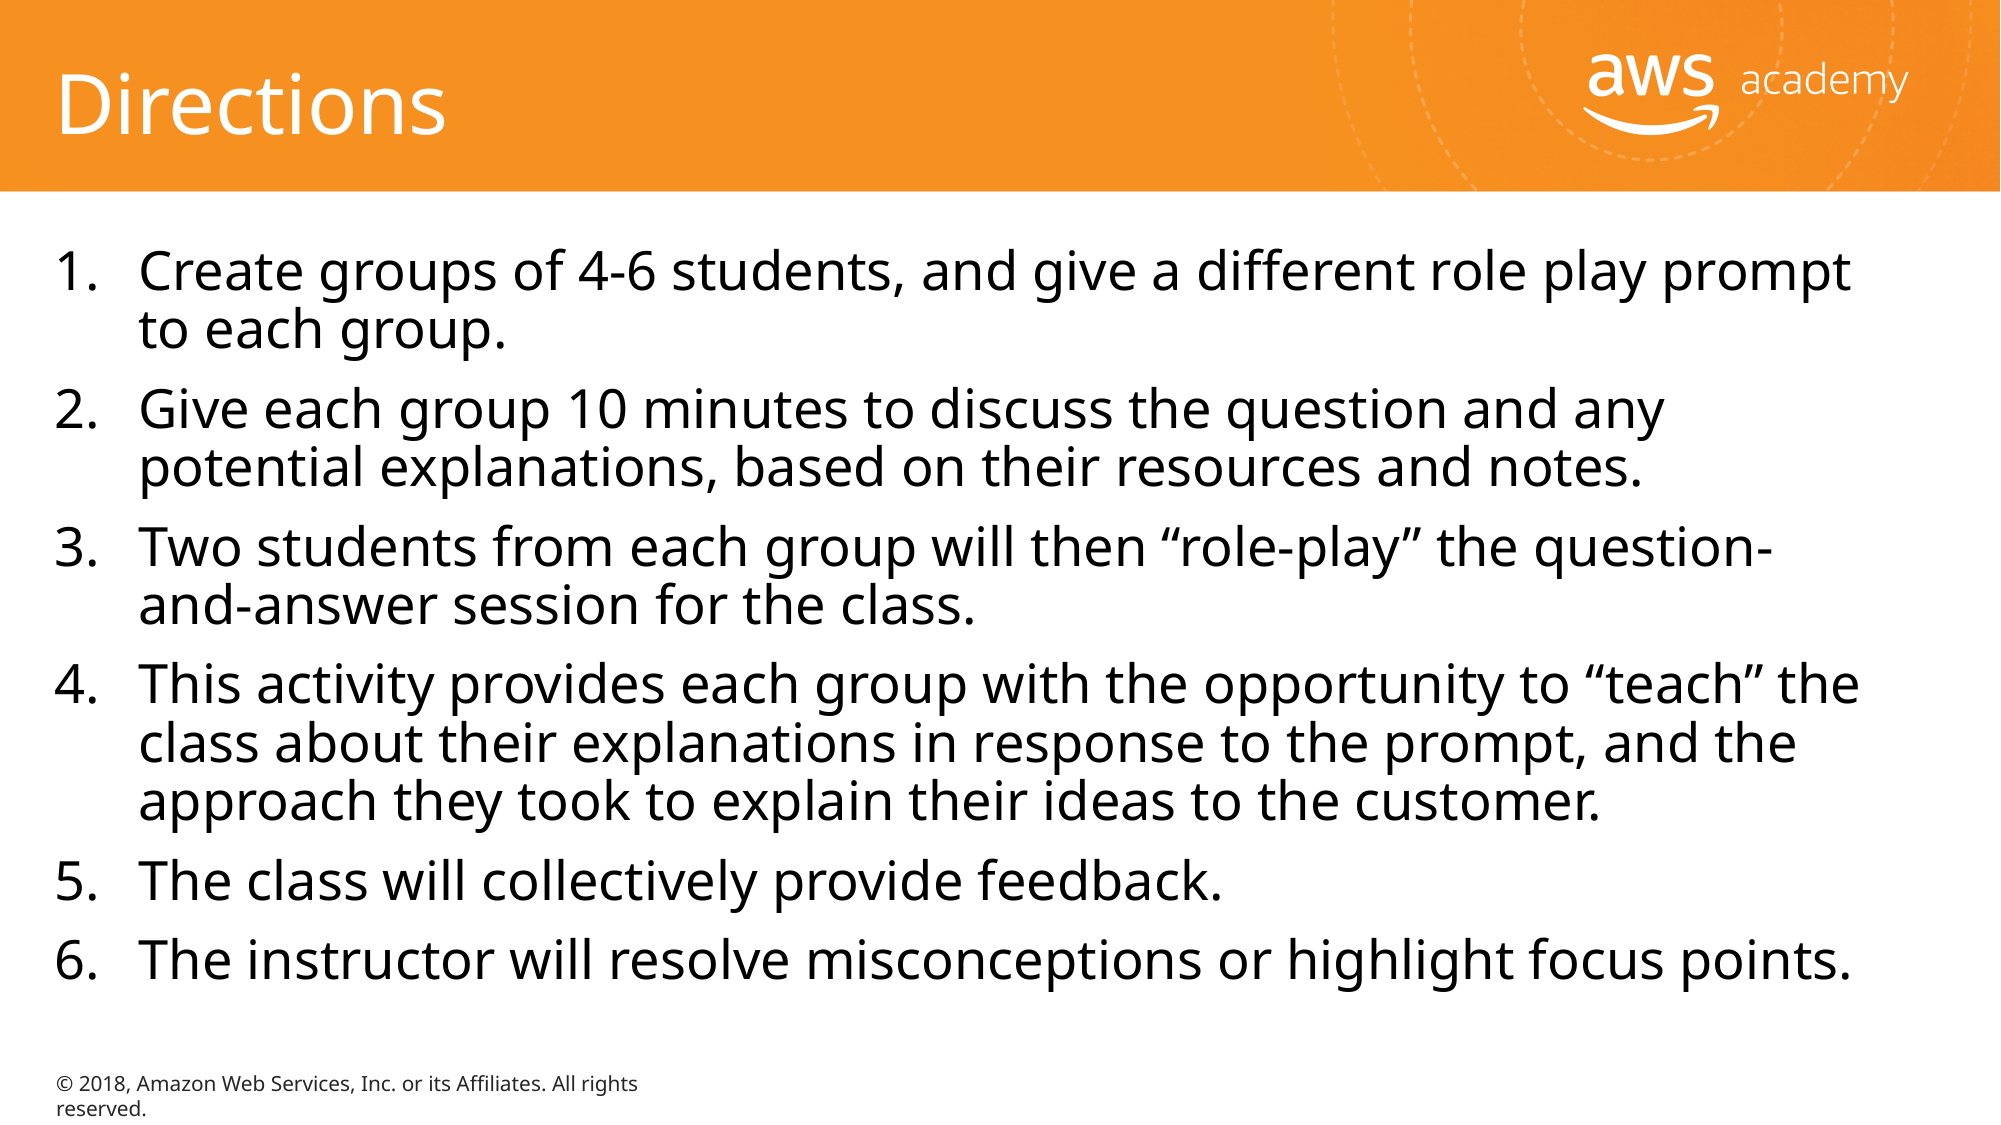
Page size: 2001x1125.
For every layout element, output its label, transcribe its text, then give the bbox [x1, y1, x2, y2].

list Create groups of 4-6 students, and give a different role play prompt to each group. Give each group 10 minutes to discuss the question and any potential explanations, based on their resources and notes. Two students from each group will then “role-play” the question-and-answer session for the class. This activity provides each group with the opportunity to “teach” the class about their explanations in response to the prompt, and the approach they took to explain their ideas to the customer. The class will collectively provide feedback. The instructor will resolve misconceptions or highlight focus points. [39, 236, 1902, 1043]
title Directions [39, 43, 1863, 172]
picture [0, 0, 2000, 1125]
